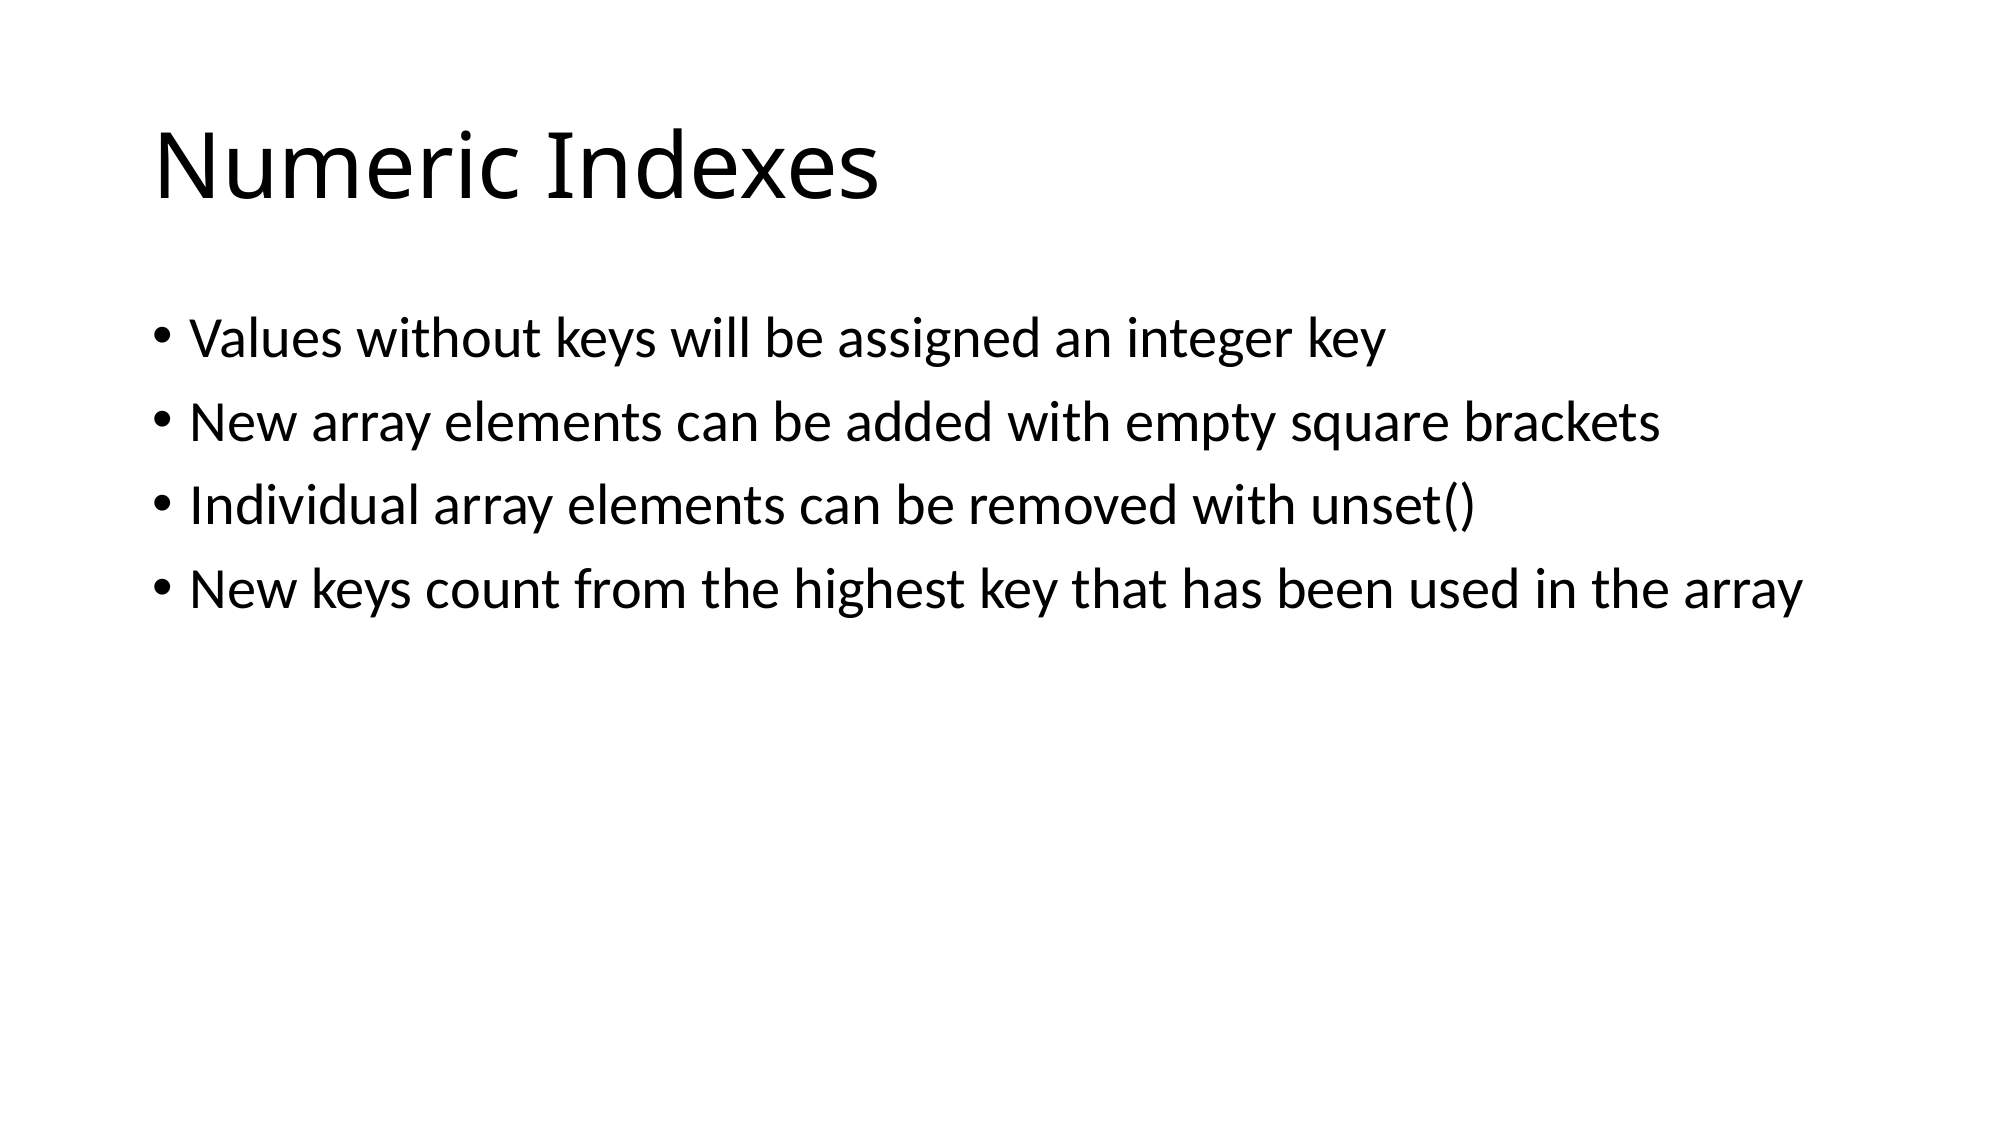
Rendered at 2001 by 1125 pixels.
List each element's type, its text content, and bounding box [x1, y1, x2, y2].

list Values without keys will be assigned an integer key New array elements can be added with empty square brackets Individual array elements can be removed with unset() New keys count from the highest key that has been used in the array [137, 299, 1863, 1014]
title Numeric Indexes [137, 59, 1863, 278]
